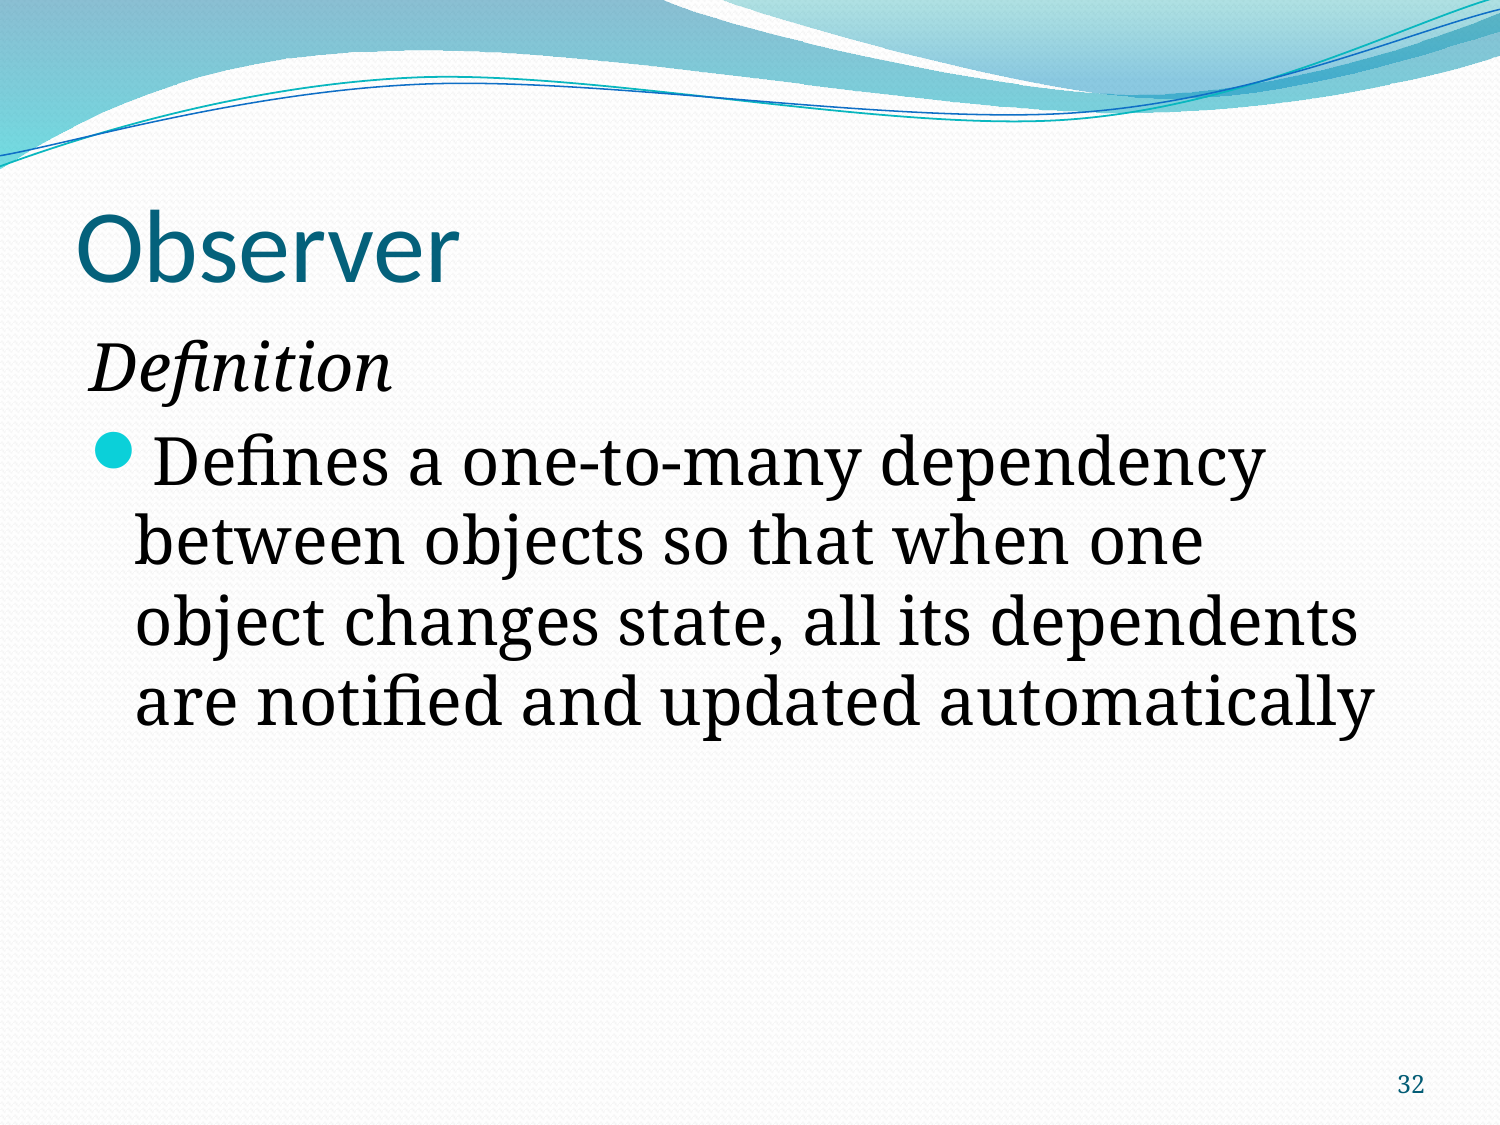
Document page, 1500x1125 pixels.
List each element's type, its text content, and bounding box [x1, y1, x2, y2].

title Observer [75, 115, 1425, 303]
list Definition Defines a one-to-many dependency between objects so that when one object changes state, all its dependents are notified and updated automatically [75, 317, 1425, 1038]
slide_number 32 [1299, 1042, 1425, 1103]
